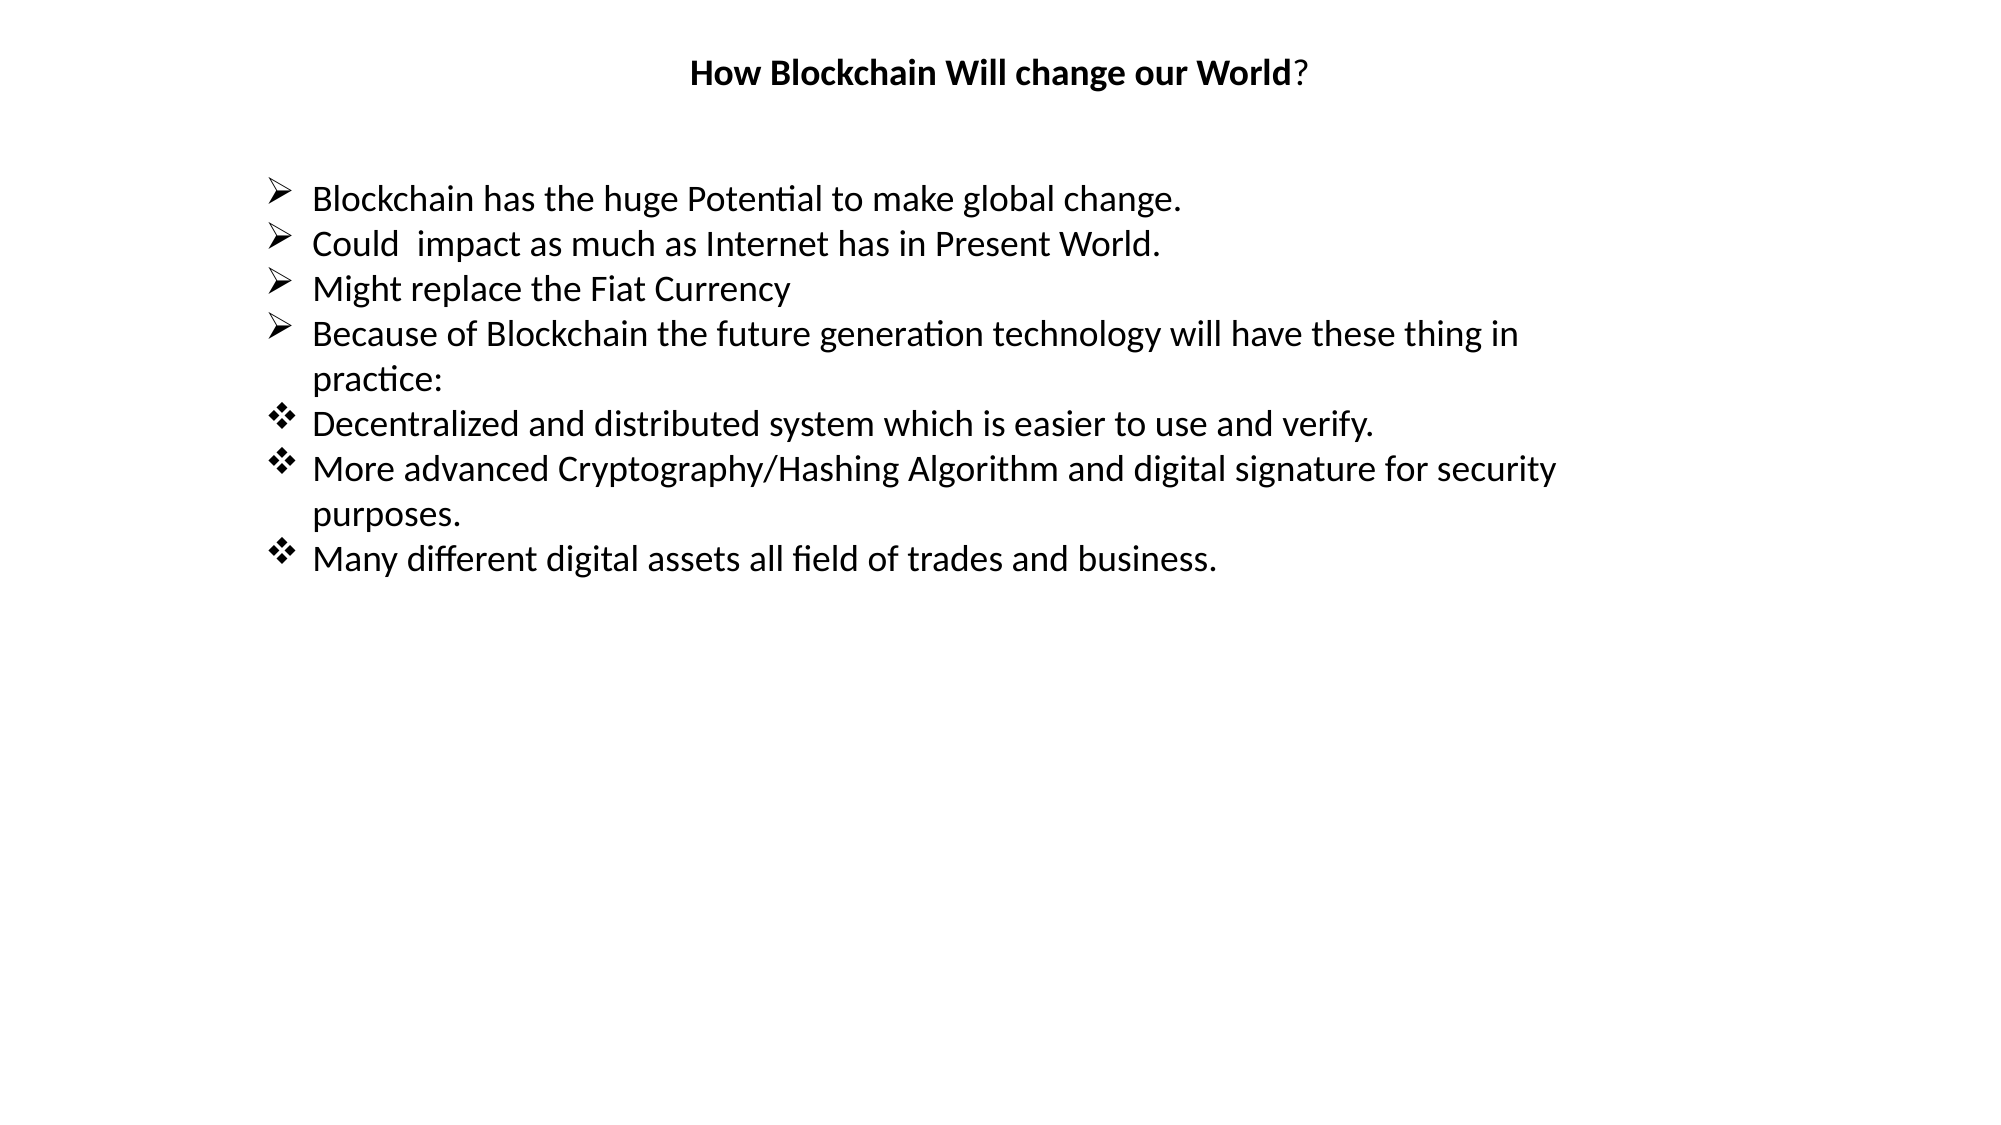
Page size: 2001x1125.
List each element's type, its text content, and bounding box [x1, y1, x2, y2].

text_box How Blockchain Will change our World? [434, 40, 1566, 101]
text_box Blockchain has the huge Potential to make global change. Could impact as much as Internet has in Present World. Might replace the Fiat Currency Because of Blockchain the future generation technology will have these thing in practice: Decentralized and distributed system which is easier to use and verify. More advanced Cryptography/Hashing Algorithm and digital signature for security purposes. Many different digital assets all field of trades and business. [250, 166, 1617, 631]
